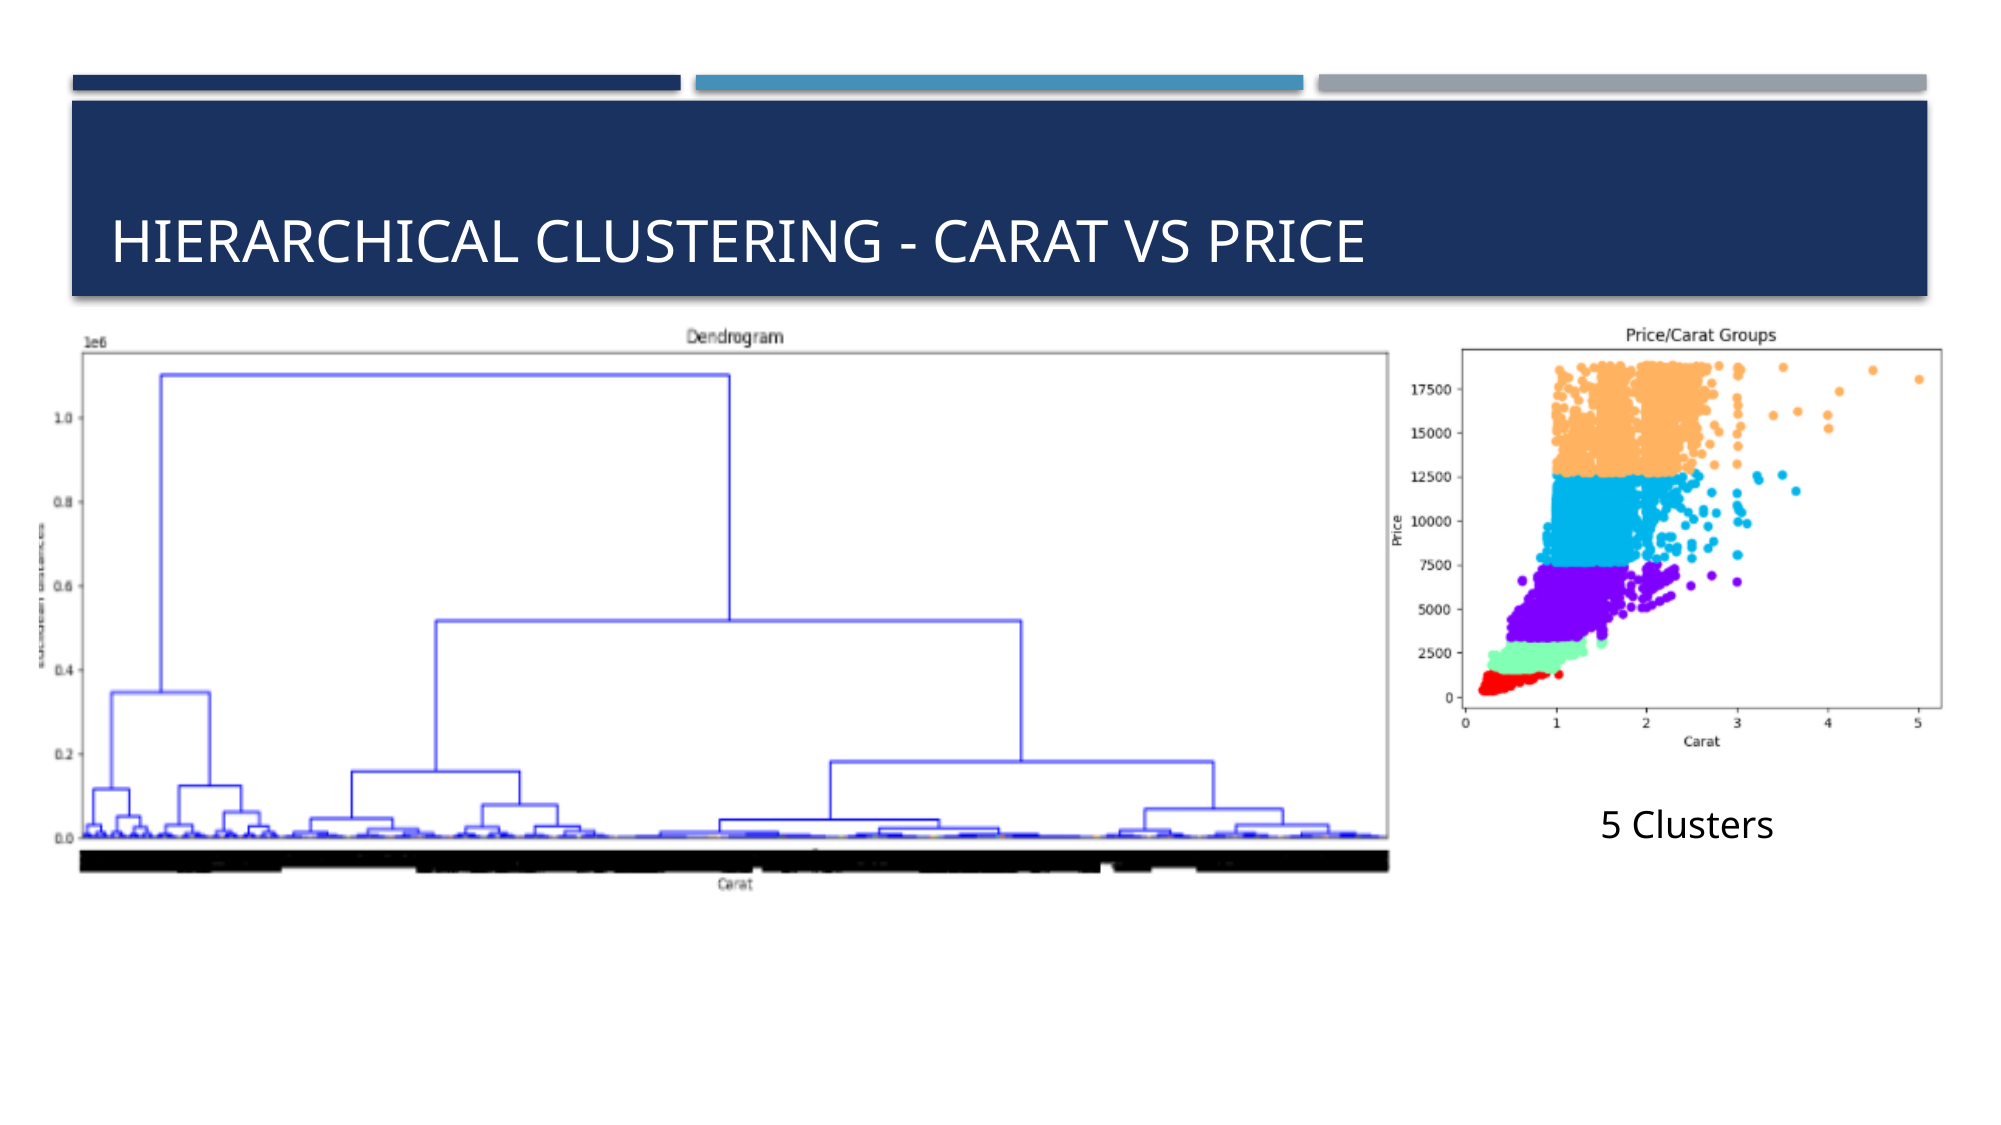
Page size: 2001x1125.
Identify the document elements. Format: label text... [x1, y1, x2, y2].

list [38, 311, 1392, 901]
picture [1390, 315, 1984, 760]
title HIERARCHICAL CLUSTERING - CARAT VS PRICE [95, 115, 1905, 282]
text_box 5 Clusters [1585, 793, 1790, 854]
